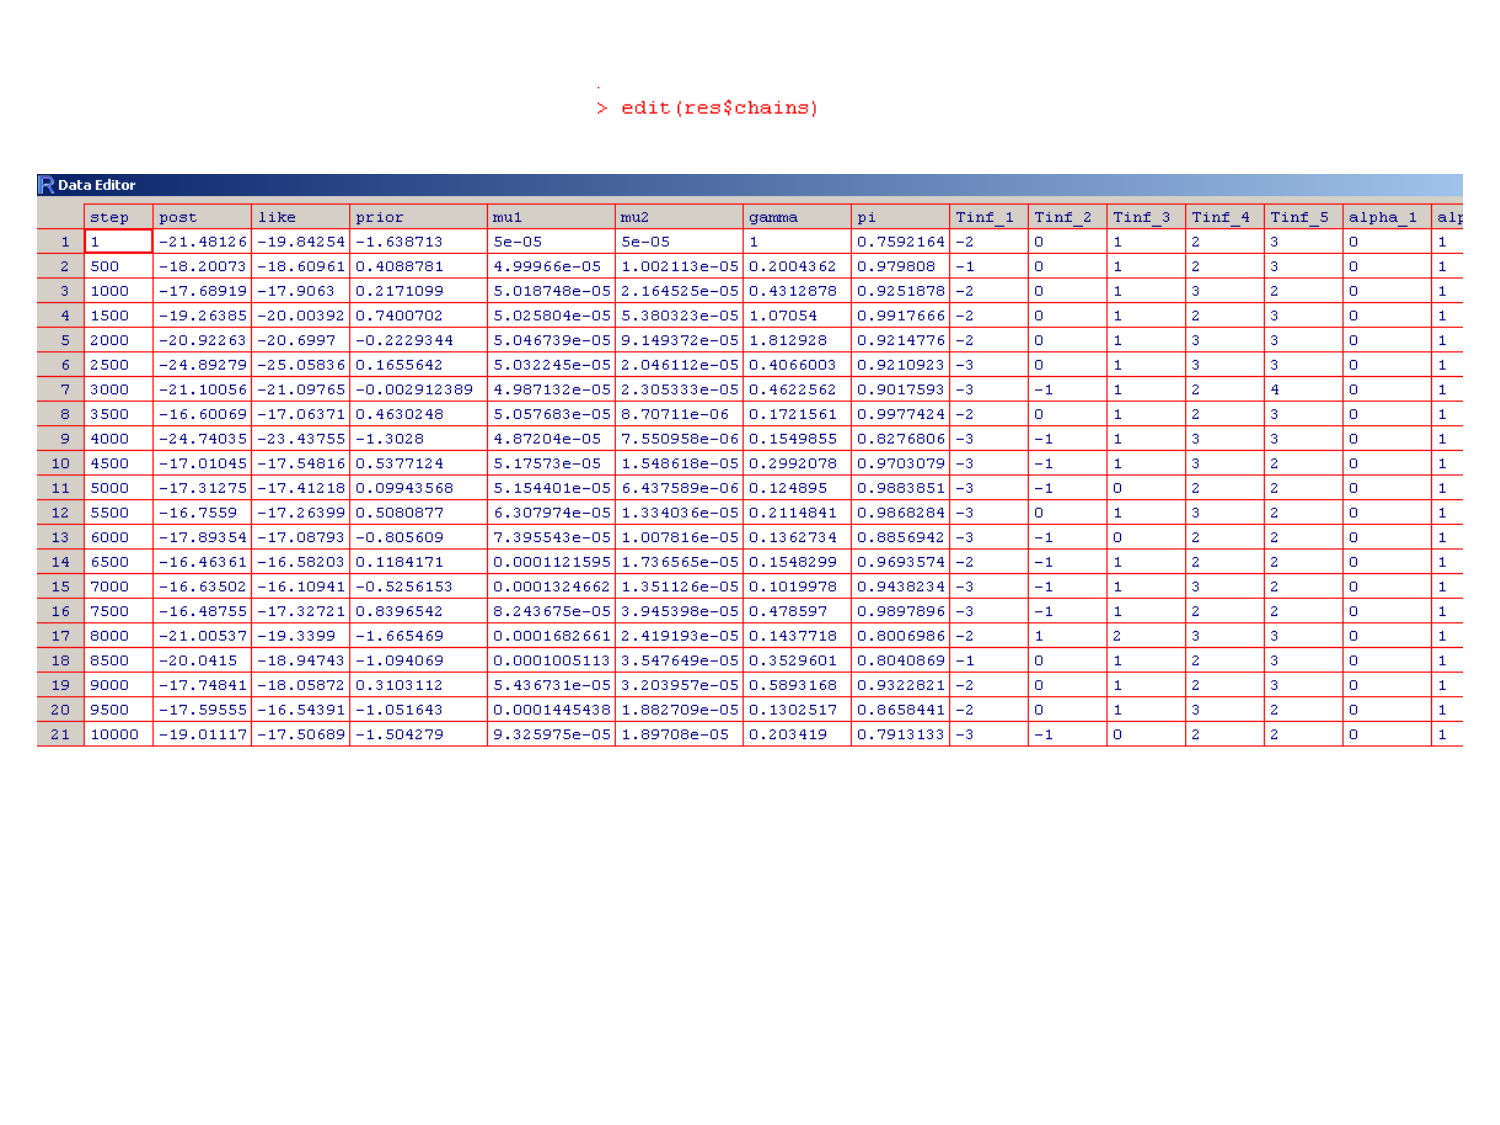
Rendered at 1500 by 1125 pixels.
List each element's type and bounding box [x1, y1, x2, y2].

picture [37, 174, 1463, 764]
picture [587, 87, 863, 141]
